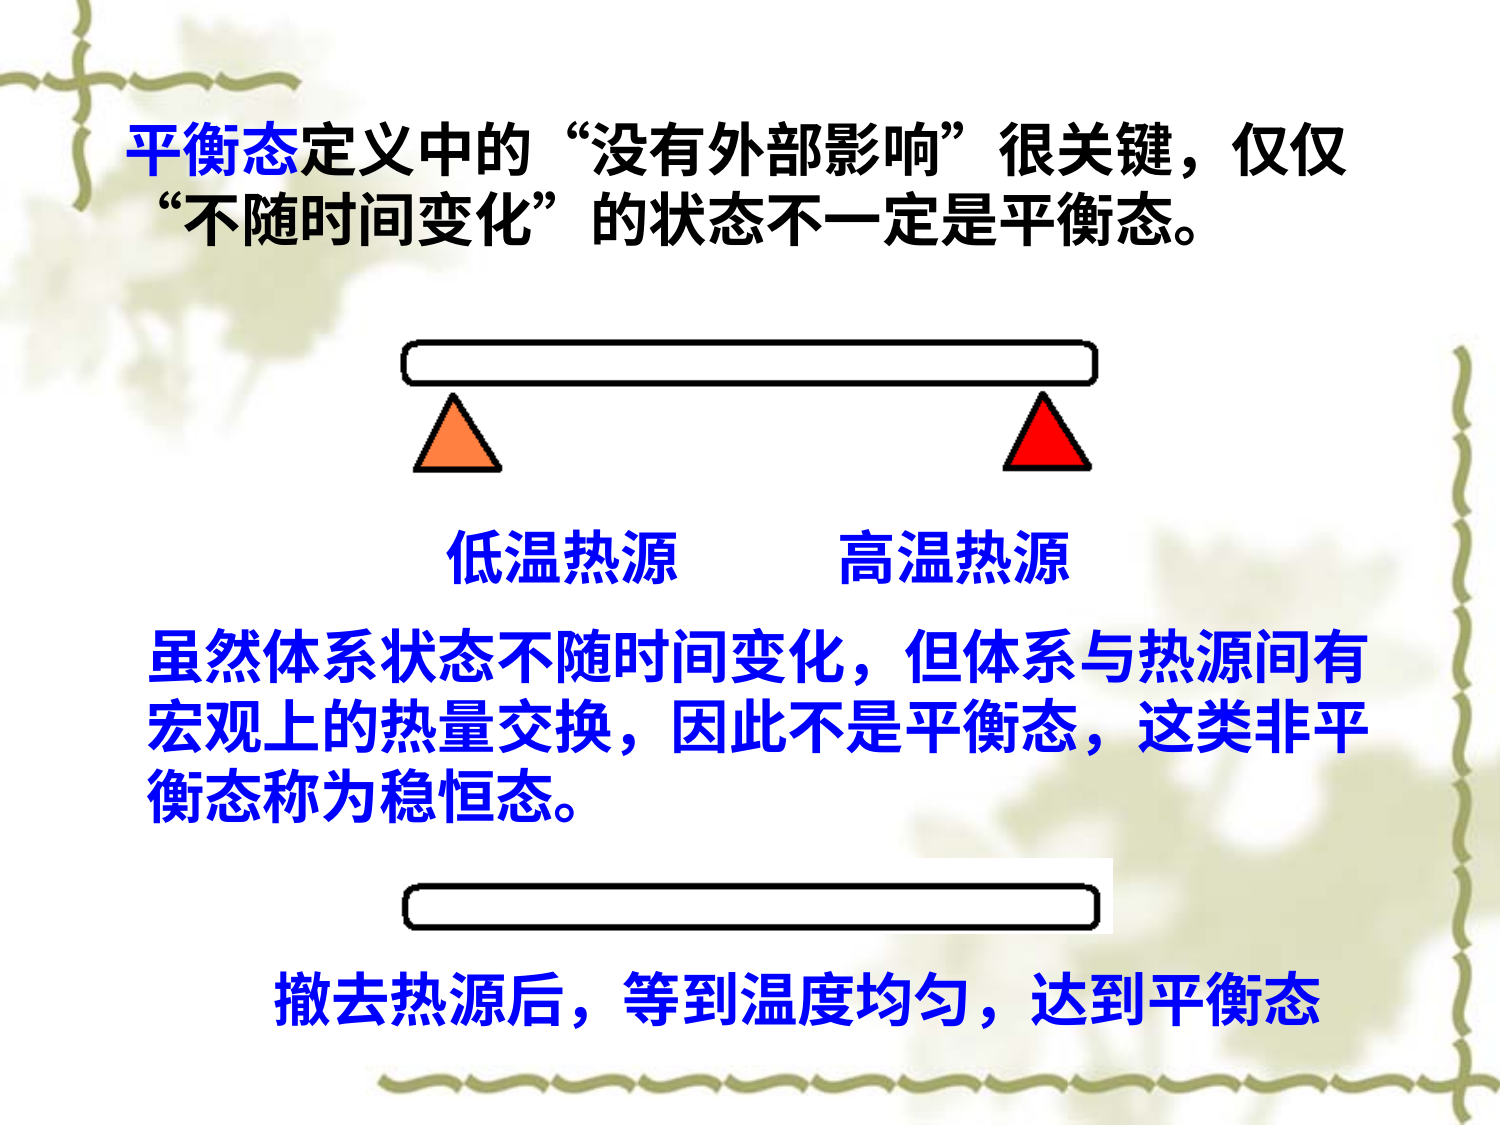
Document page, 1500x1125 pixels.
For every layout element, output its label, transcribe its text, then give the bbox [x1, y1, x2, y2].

text_box 低温热源 高温热源 虽然体系状态不随时间变化，但体系与热源间有宏观上的热量交换，因此不是平衡态，这类非平衡态称为稳恒态。 [131, 513, 1386, 838]
picture [0, 0, 1500, 1125]
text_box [396, 858, 1113, 934]
text_box 撤去热源后，等到温度均匀，达到平衡态 [258, 955, 1337, 1041]
text_box 平衡态定义中的“没有外部影响”很关键，仅仅“不随时间变化”的状态不一定是平衡态。 [110, 106, 1410, 261]
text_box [381, 324, 1111, 485]
